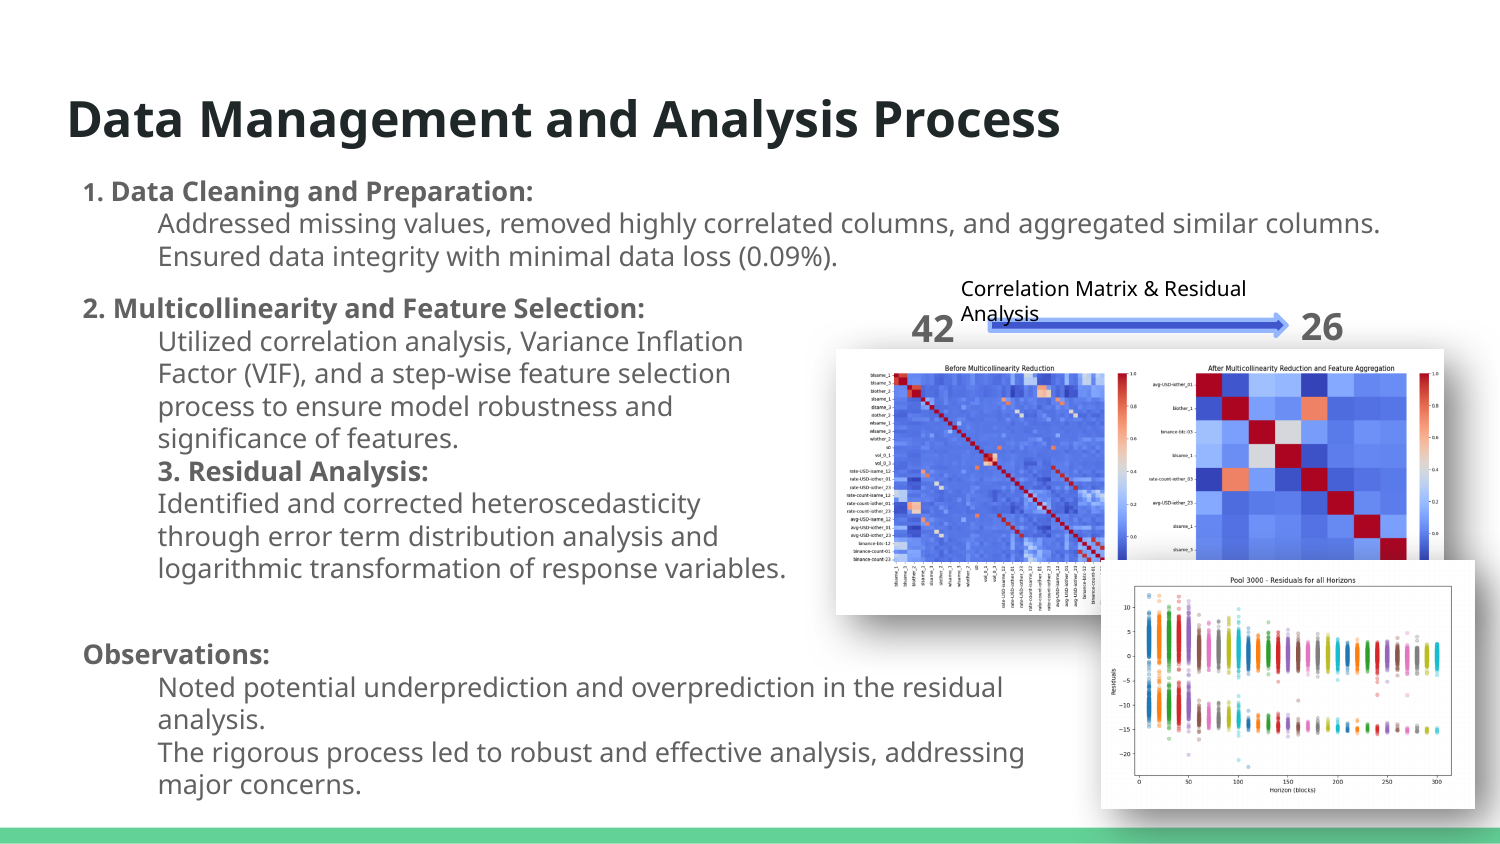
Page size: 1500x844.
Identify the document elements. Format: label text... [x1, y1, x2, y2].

title Data Management and Analysis Process [51, 72, 1449, 167]
text_box Correlation Matrix & Residual Analysis [945, 260, 1340, 293]
picture [1101, 560, 1475, 809]
text_box Observations: Noted potential underprediction and overprediction in the residual analysis. The rigorous process led to robust and effective analysis, addressing major concerns. [67, 630, 1048, 808]
text_box 1. Data Cleaning and Preparation: Addressed missing values, removed highly correlated columns, and aggregated similar columns. Ensured data integrity with minimal data loss (0.09%). [67, 166, 1428, 280]
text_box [836, 295, 1445, 615]
text_box 2. Multicollinearity and Feature Selection: Utilized correlation analysis, Variance Inflation Factor (VIF), and a step-wise feature selection process to ensure model robustness and significance of features. 3. Residual Analysis: Identified and corrected heteroscedasticity through error term distribution analysis and logarithmic transformation of response variables. [67, 284, 820, 592]
